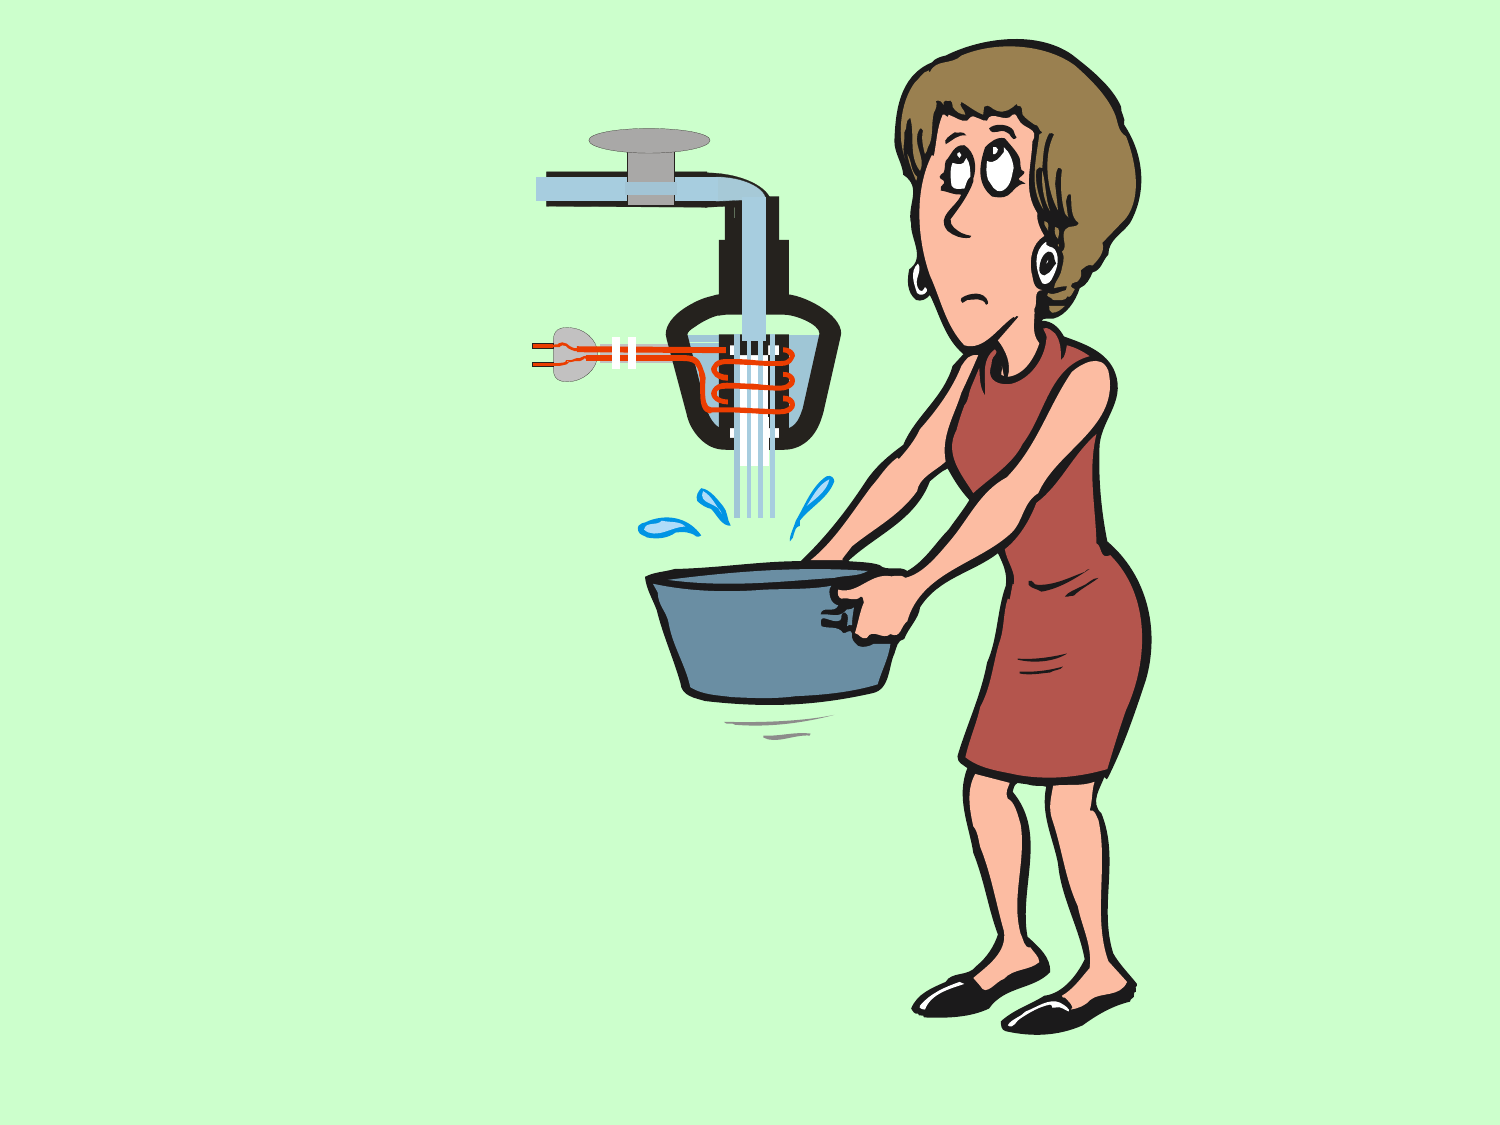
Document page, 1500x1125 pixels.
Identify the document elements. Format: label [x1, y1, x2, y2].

text_box [529, 37, 1154, 1037]
